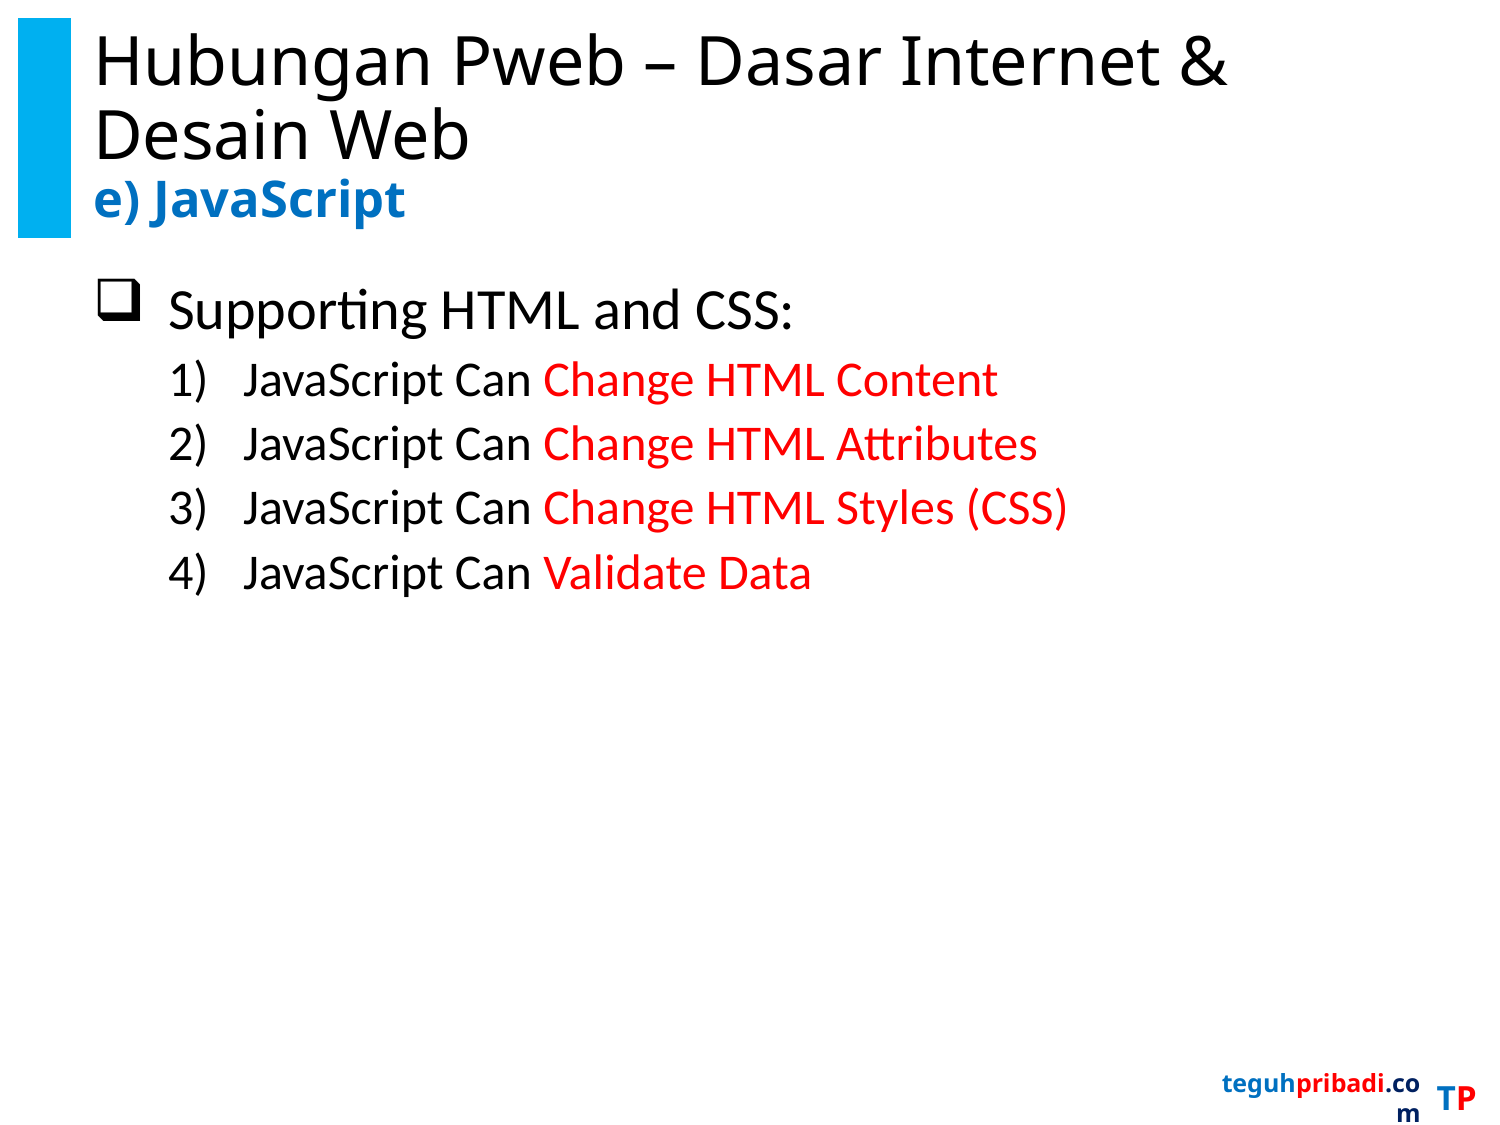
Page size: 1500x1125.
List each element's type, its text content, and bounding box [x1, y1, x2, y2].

title Hubungan Pweb – Dasar Internet & Desain Web e) JavaScript [78, 19, 1443, 237]
list Supporting HTML and CSS: JavaScript Can Change HTML Content JavaScript Can Change HTML Attributes JavaScript Can Change HTML Styles (CSS) JavaScript Can Validate Data [78, 272, 1443, 1070]
